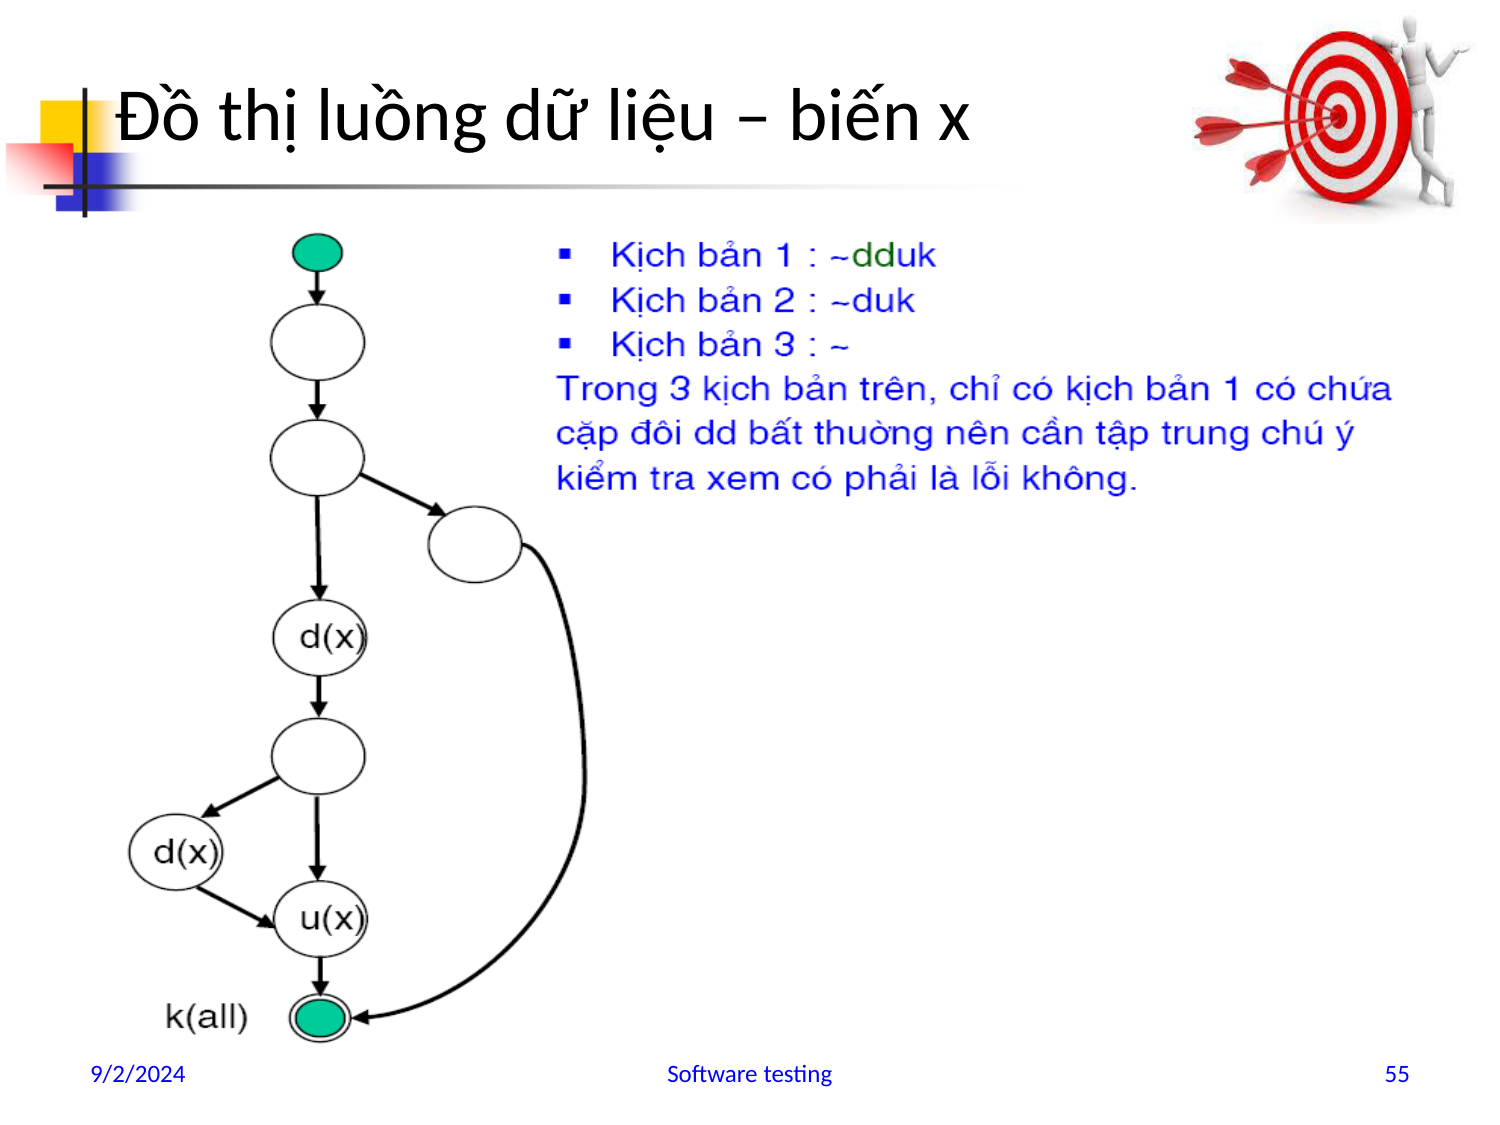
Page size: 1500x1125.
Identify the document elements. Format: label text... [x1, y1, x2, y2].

slide_number 55 [1074, 1042, 1425, 1103]
title Đồ thị luồng dữ liệu – biến x [99, 45, 1169, 175]
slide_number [75, 1042, 425, 1103]
footer Software testing [512, 1053, 988, 1103]
picture [0, 0, 1500, 1045]
